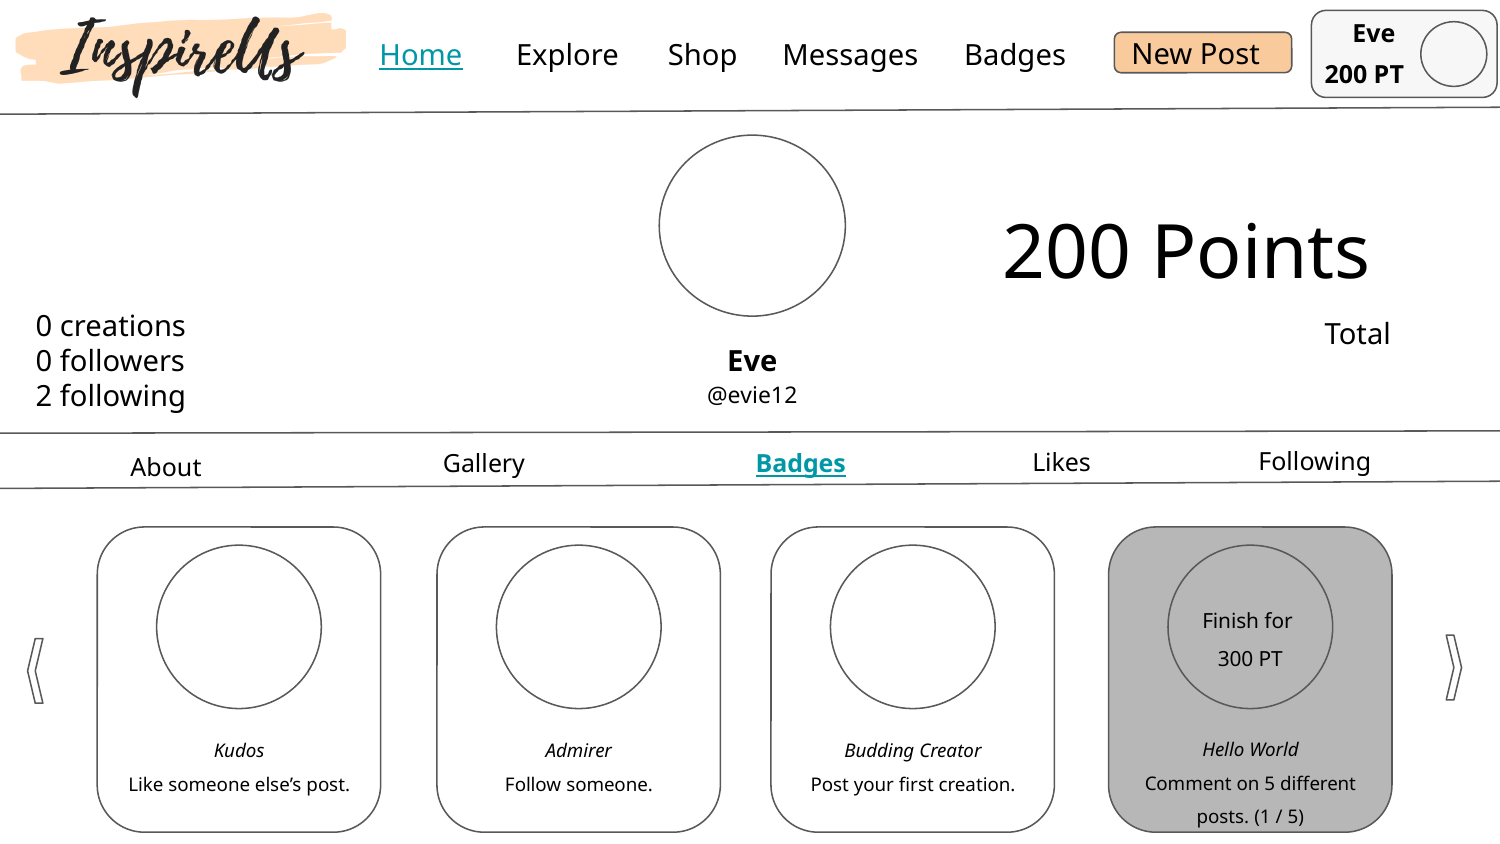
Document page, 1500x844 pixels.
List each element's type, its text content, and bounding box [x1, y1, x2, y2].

text_box Total [1309, 300, 1422, 341]
text_box Following [1243, 442, 1421, 471]
text_box [1182, 545, 1318, 580]
text_box Likes [1017, 442, 1130, 473]
text_box About [115, 442, 293, 478]
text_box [0, 106, 1500, 115]
text_box Admirer Follow someone. [442, 712, 715, 824]
text_box [1311, 10, 1498, 98]
text_box [770, 526, 1055, 807]
text_box New Post [1114, 32, 1292, 73]
text_box [117, 824, 360, 833]
text_box [156, 545, 322, 709]
text_box Explore [501, 21, 649, 63]
text_box Kudos Like someone else’s post. [103, 712, 375, 824]
text_box [496, 545, 662, 709]
text_box [457, 824, 700, 833]
text_box 200 Points [987, 188, 1465, 317]
picture [9, 0, 347, 106]
text_box Badges [740, 442, 918, 474]
text_box Eve [1337, 3, 1414, 43]
text_box 200 PT [1309, 43, 1442, 75]
text_box [1183, 674, 1318, 709]
text_box Gallery [427, 442, 552, 474]
text_box Badges [949, 21, 1097, 63]
text_box [830, 545, 996, 709]
text_box [436, 526, 721, 807]
text_box [1422, 21, 1487, 87]
text_box [27, 638, 43, 704]
text_box Home [364, 21, 497, 63]
text_box Eve @evie12 [679, 321, 826, 426]
text_box Shop [652, 21, 766, 63]
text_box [0, 430, 1500, 434]
text_box 0 creations 0 followers 2 following [20, 291, 293, 409]
text_box [97, 526, 381, 808]
text_box [1446, 635, 1462, 700]
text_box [0, 480, 1500, 489]
text_box Hello World Comment on 5 different posts. (1 / 5) [1114, 711, 1387, 823]
text_box Budding Creator Post your first creation. [776, 712, 1049, 824]
text_box [1127, 823, 1373, 833]
text_box Messages [767, 21, 949, 63]
text_box [1320, 583, 1333, 671]
text_box [1167, 582, 1181, 671]
text_box [1108, 526, 1392, 807]
text_box [791, 824, 1034, 833]
text_box [659, 135, 846, 317]
text_box Finish for 300 PT [1181, 580, 1320, 674]
